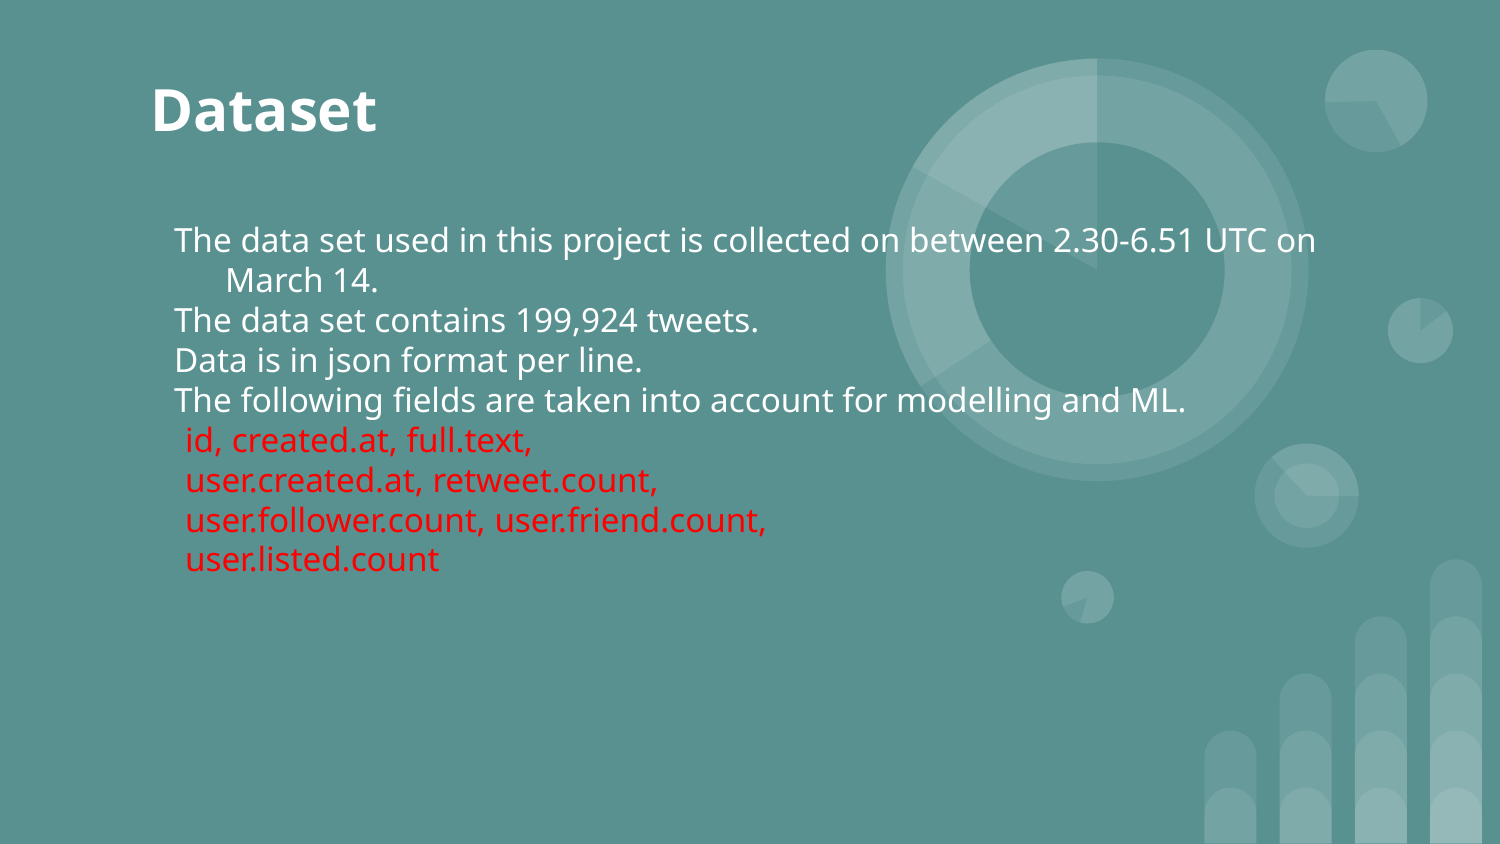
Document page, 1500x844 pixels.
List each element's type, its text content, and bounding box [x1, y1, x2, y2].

subtitle The data set used in this project is collected on between 2.30-6.51 UTC on March 14. The data set contains 199,924 tweets. Data is in json format per line. The following fields are taken into account for modelling and ML. id, created.at, full.text, user.created.at, retweet.count, user.follower.count, user.friend.count, user.listed.count [135, 204, 1375, 546]
text_box Dataset [135, 48, 1408, 168]
